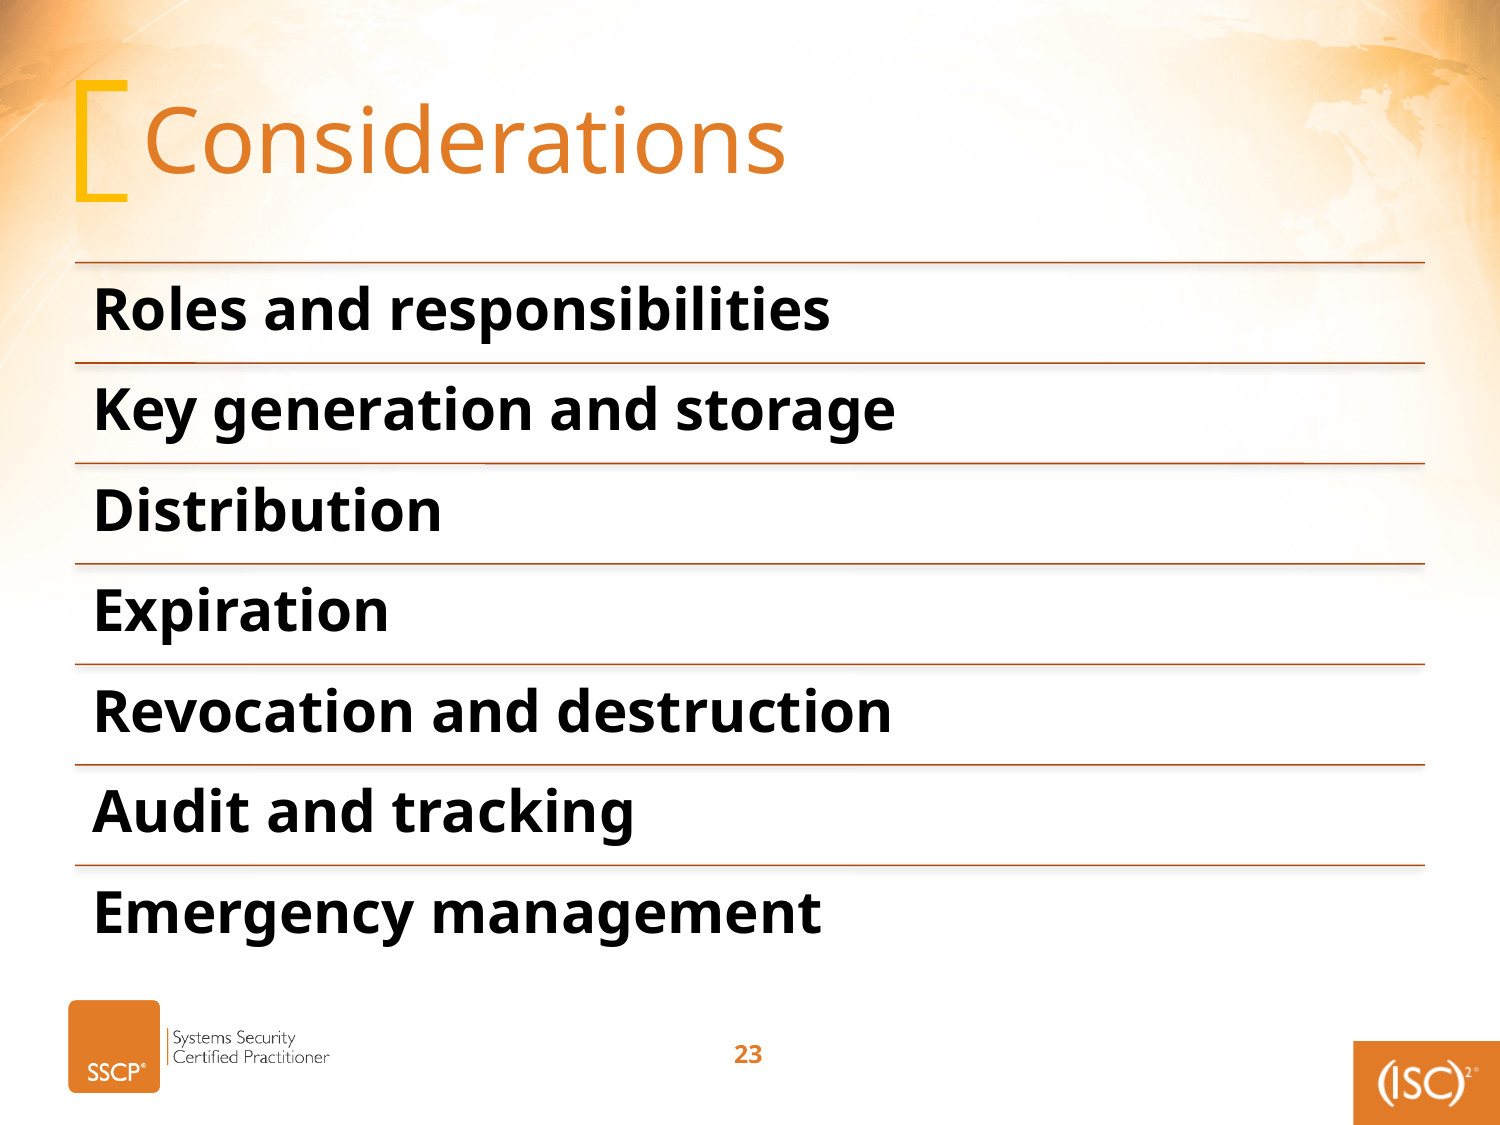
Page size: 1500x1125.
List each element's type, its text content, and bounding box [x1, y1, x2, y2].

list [74, 262, 1426, 967]
title Considerations [127, 75, 1443, 213]
picture [0, 0, 1500, 615]
picture [60, 993, 417, 1100]
